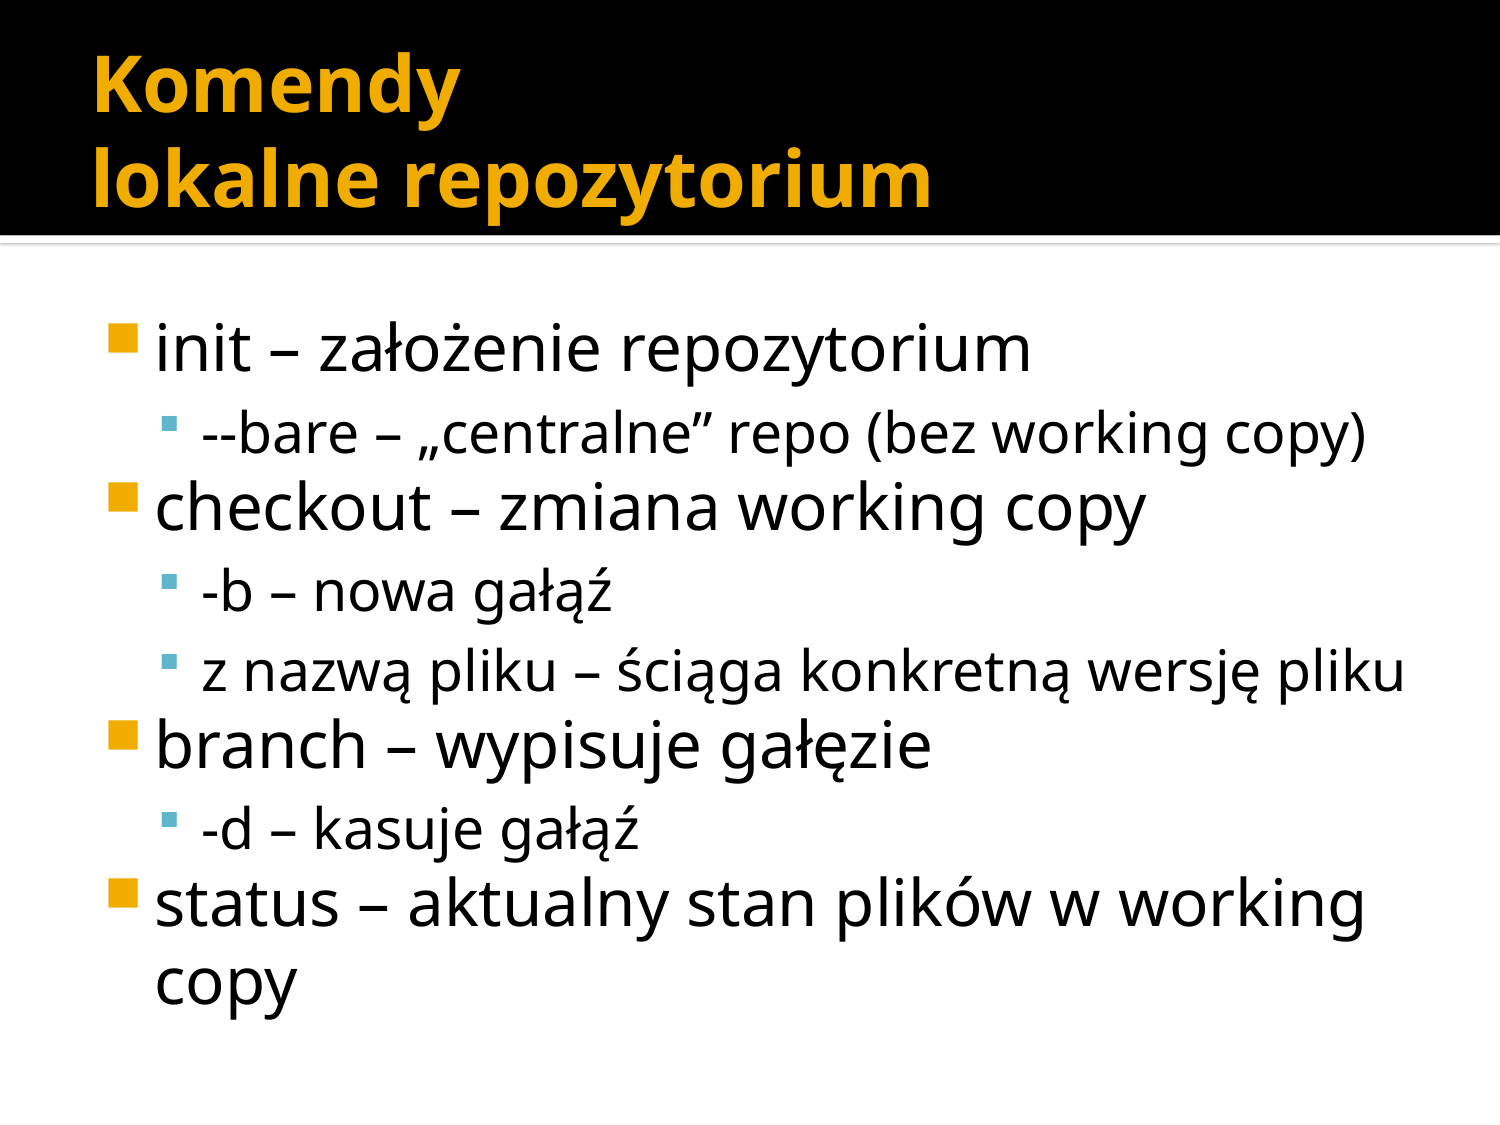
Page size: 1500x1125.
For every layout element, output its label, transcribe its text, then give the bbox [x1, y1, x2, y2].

list init – założenie repozytorium --bare – „centralne” repo (bez working copy) checkout – zmiana working copy -b – nowa gałąź z nazwą pliku – ściąga konkretną wersję pliku branch – wypisuje gałęzie -d – kasuje gałąź status – aktualny stan plików w working copy [75, 291, 1425, 1050]
title Komendy lokalne repozytorium [75, 25, 1425, 231]
